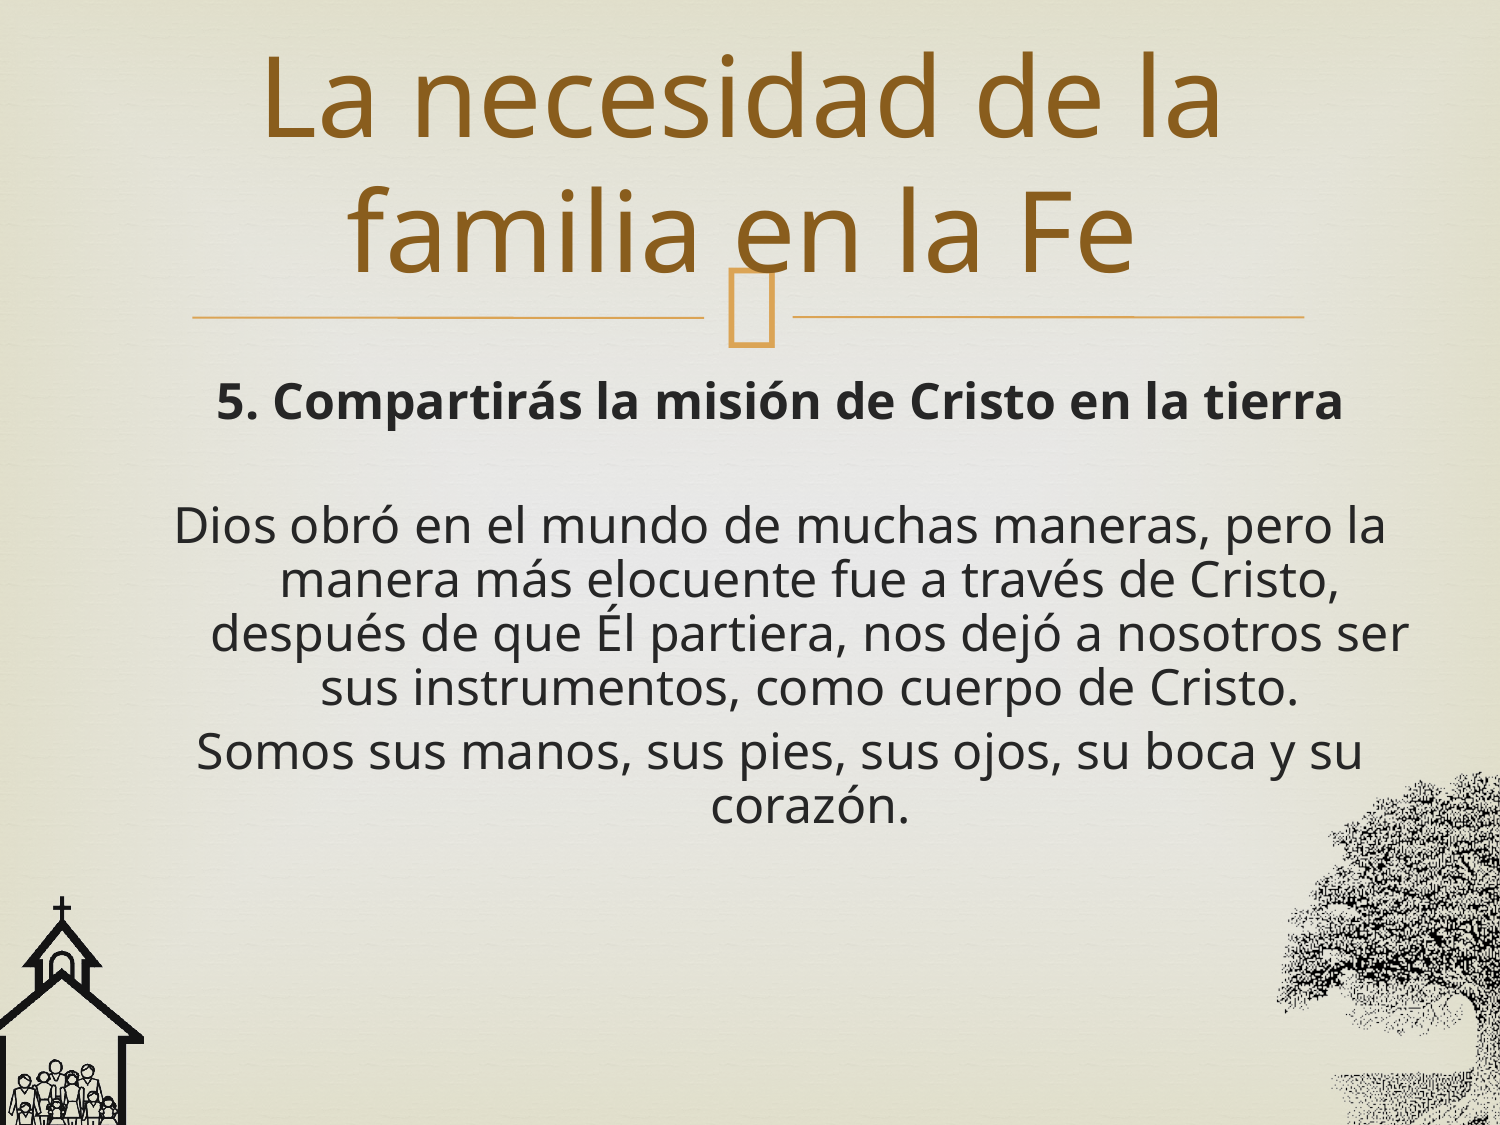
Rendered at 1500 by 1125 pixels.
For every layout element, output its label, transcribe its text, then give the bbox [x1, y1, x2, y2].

title La necesidad de la familia en la Fe [100, 54, 1386, 267]
list 5. Compartirás la misión de Cristo en la tierra Dios obró en el mundo de muchas maneras, pero la manera más elocuente fue a través de Cristo, después de que Él partiera, nos dejó a nosotros ser sus instrumentos, como cuerpo de Cristo. Somos sus manos, sus pies, sus ojos, su boca y su corazón. [114, 368, 1447, 1106]
picture [0, 895, 145, 1125]
picture [1260, 750, 1500, 1125]
